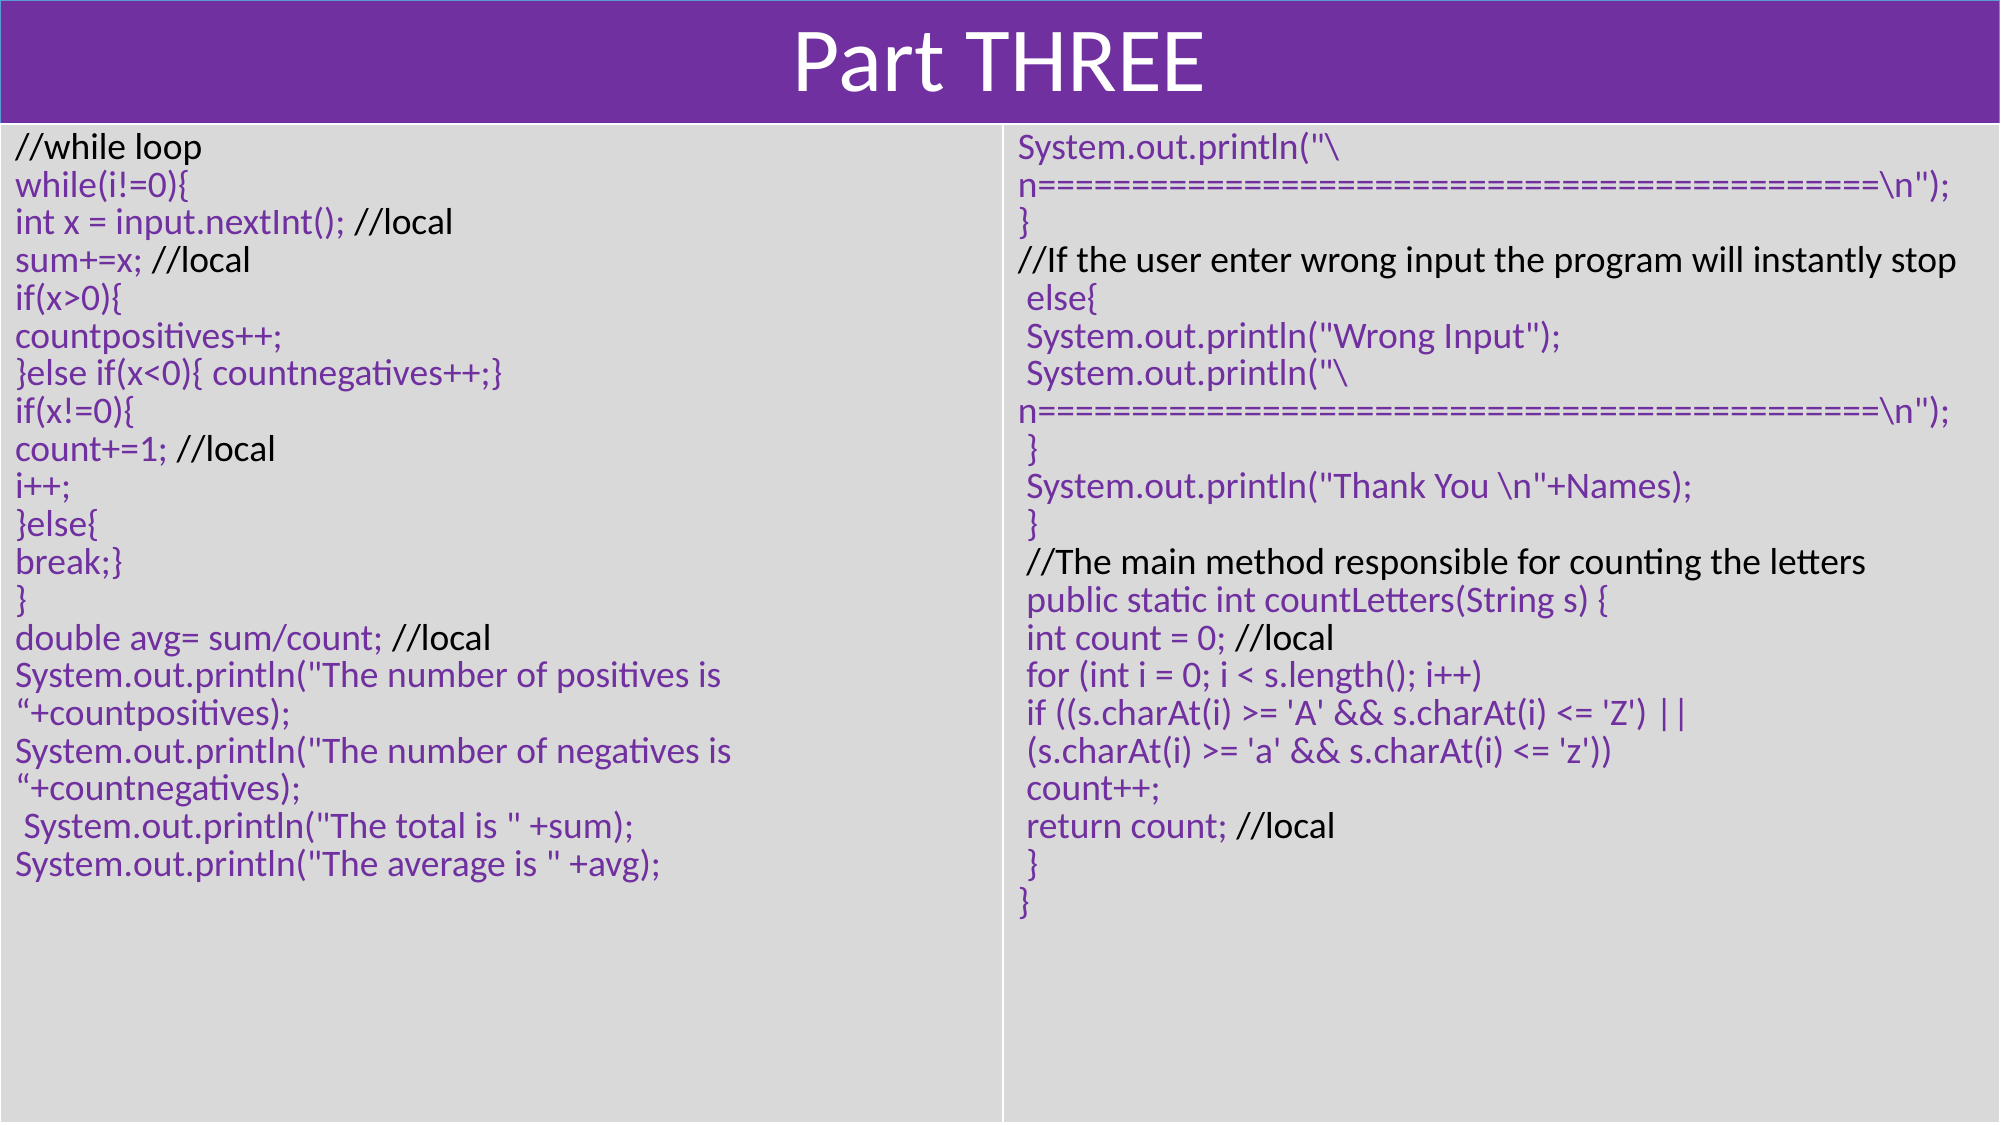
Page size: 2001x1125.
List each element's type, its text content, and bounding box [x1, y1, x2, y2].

table_header //while loop while(i!=0){ int x = input.nextInt(); //local sum+=x; //local if(x>0){ countpositives++; }else if(x<0){ countnegatives++;} if(x!=0){ count+=1; //local i++; }else{ break;} } double avg= sum/count; //local System.out.println("The number of positives is “+countpositives); System.out.println("The number of negatives is “+countnegatives); System.out.println("The total is " +sum); System.out.println("The average is " +avg); [1, 125, 1002, 1122]
title Part THREE [0, 0, 2000, 123]
table_header System.out.println("\ n=============================================\n"); } //If the user enter wrong input the program will instantly stop else{ System.out.println("Wrong Input"); System.out.println("\ n=============================================\n"); } System.out.println("Thank You \n"+Names); } //The main method responsible for counting the letters public static int countLetters(String s) { int count = 0; //local for (int i = 0; i < s.length(); i++) if ((s.charAt(i) >= 'A' && s.charAt(i) <= 'Z') || (s.charAt(i) >= 'a' && s.charAt(i) <= 'z')) count++; return count; //local } } [1004, 125, 1999, 1122]
